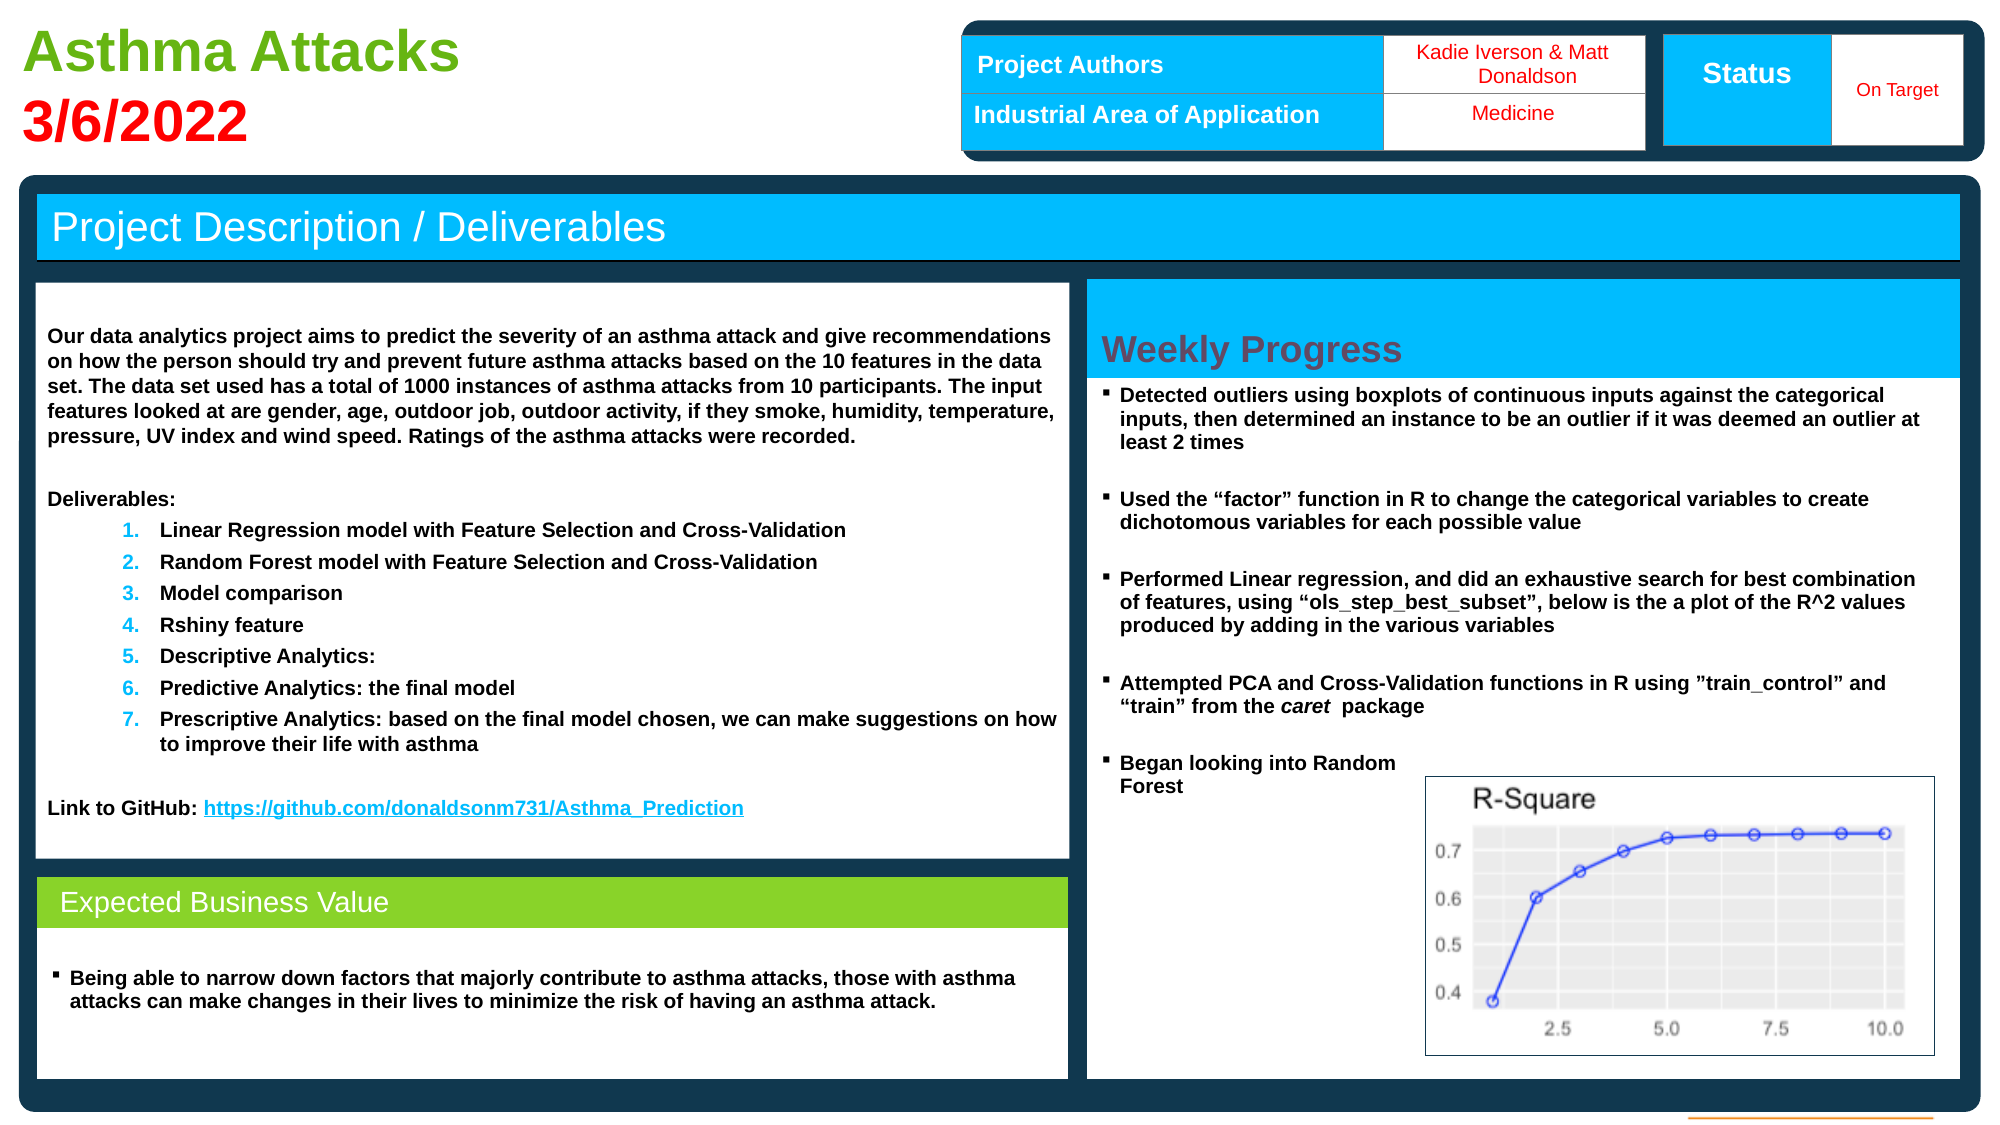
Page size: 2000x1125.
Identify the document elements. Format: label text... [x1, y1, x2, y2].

table_cell Medicine [1384, 94, 1645, 150]
text_box [16, 173, 1983, 1114]
title Asthma Attacks 3/6/2022 [22, 13, 1112, 155]
text_box [959, 18, 1987, 164]
table_header Kadie Iverson & Matt Donaldson [1384, 36, 1645, 93]
picture [1687, 1114, 1935, 1121]
table_header Expected Business Value [37, 877, 1068, 928]
table_header Project Description / Deliverables [37, 194, 1960, 260]
table_header Project Authors [962, 36, 1383, 93]
text_box Our data analytics project aims to predict the severity of an asthma attack and give recommendations on how the person should try and prevent future asthma attacks based on the 10 features in the data set. The data set used has a total of 1000 instances of asthma attacks from 10 participants. The input features looked at are gender, age, outdoor job, outdoor activity, if they smoke, humidity, temperature, pressure, UV index and wind speed. Ratings of the asthma attacks were recorded. Deliverables: Linear Regression model with Feature Selection and Cross-Validation Random Forest model with Feature Selection and Cross-Validation Model comparison Rshiny feature Descriptive Analytics: Predictive Analytics: the final model Prescriptive Analytics: based on the final model chosen, we can make suggestions on how to improve their life with asthma Link to GitHub: https://github.com/donaldsonm731/Asthma_Prediction [35, 282, 1070, 859]
table_header On Target [1832, 35, 1963, 145]
picture [1424, 776, 1935, 1056]
table_header Status [1664, 35, 1831, 145]
table_cell Industrial Area of Application [962, 94, 1383, 150]
table_cell Detected outliers using boxplots of continuous inputs against the categorical inputs, then determined an instance to be an outlier if it was deemed an outlier at least 2 times Used the “factor” function in R to change the categorical variables to create dichotomous variables for each possible value Performed Linear regression, and did an exhaustive search for best combination of features, using “ols_step_best_subset”, below is the a plot of the R^2 values produced by adding in the various variables Attempted PCA and Cross-Validation functions in R using ”train_control” and “train” from the caret package Began looking into Random Forest [1087, 378, 1960, 1079]
table_header Weekly Progress [1087, 279, 1960, 378]
table_cell Being able to narrow down factors that majorly contribute to asthma attacks, those with asthma attacks can make changes in their lives to minimize the risk of having an asthma attack. [37, 928, 1068, 1079]
